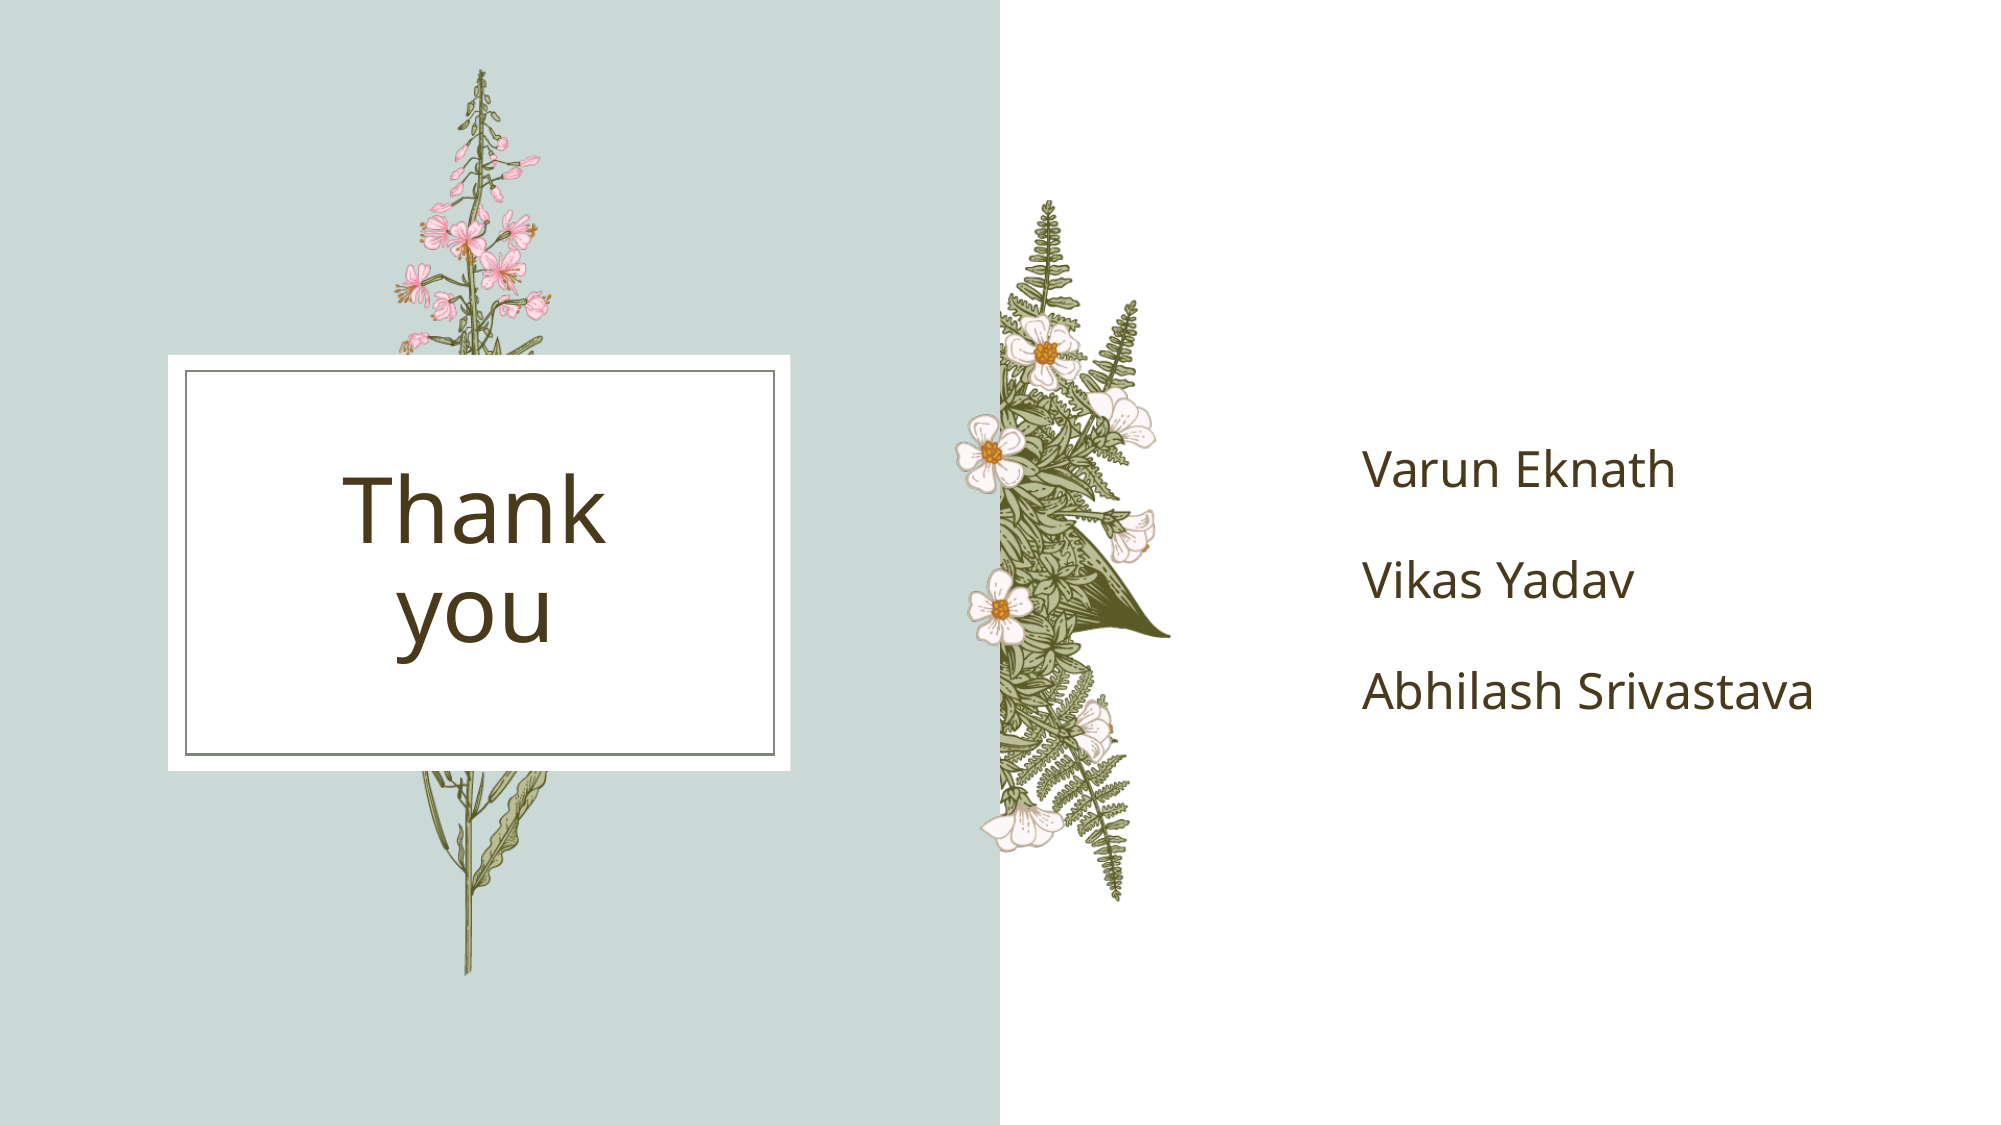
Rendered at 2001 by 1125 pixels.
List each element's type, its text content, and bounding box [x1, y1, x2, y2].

picture [380, 771, 571, 987]
title Thank you [241, 473, 710, 653]
picture [947, 190, 1186, 912]
picture [380, 62, 578, 354]
list Varun Eknath Vikas Yadav Abhilash Srivastava [1346, 329, 1839, 797]
